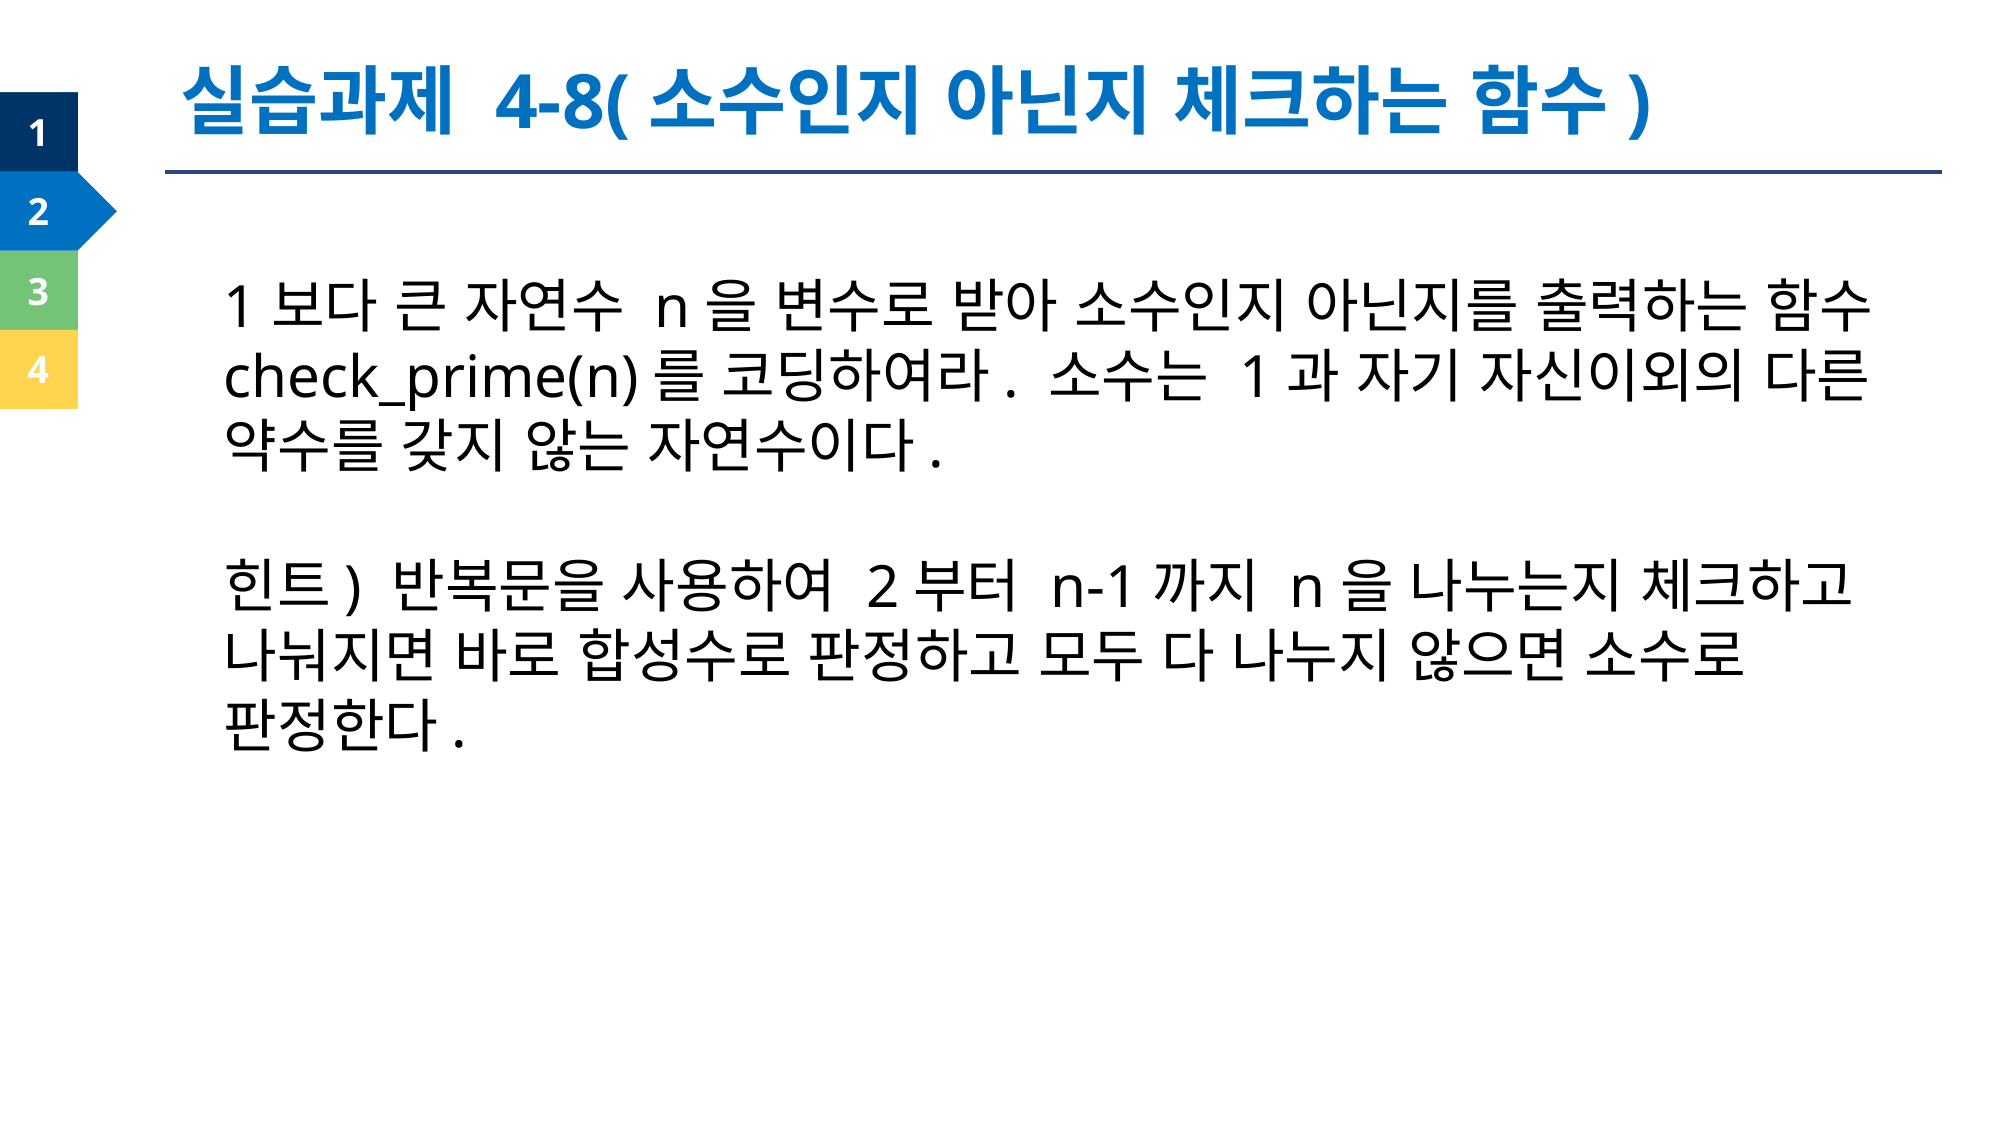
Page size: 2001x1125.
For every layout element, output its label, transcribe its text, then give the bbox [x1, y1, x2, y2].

list 실습과제 4-8(소수인지 아닌지 체크하는 함수) [165, 36, 1914, 172]
text_box 1보다 큰 자연수 n을 변수로 받아 소수인지 아닌지를 출력하는 함수 check_prime(n)를 코딩하여라. 소수는 1과 자기 자신이외의 다른 약수를 갖지 않는 자연수이다. 힌트) 반복문을 사용하여 2부터 n-1까지 n을 나누는지 체크하고 나눠지면 바로 합성수로 판정하고 모두 다 나누지 않으면 소수로 판정한다. [209, 262, 1914, 767]
